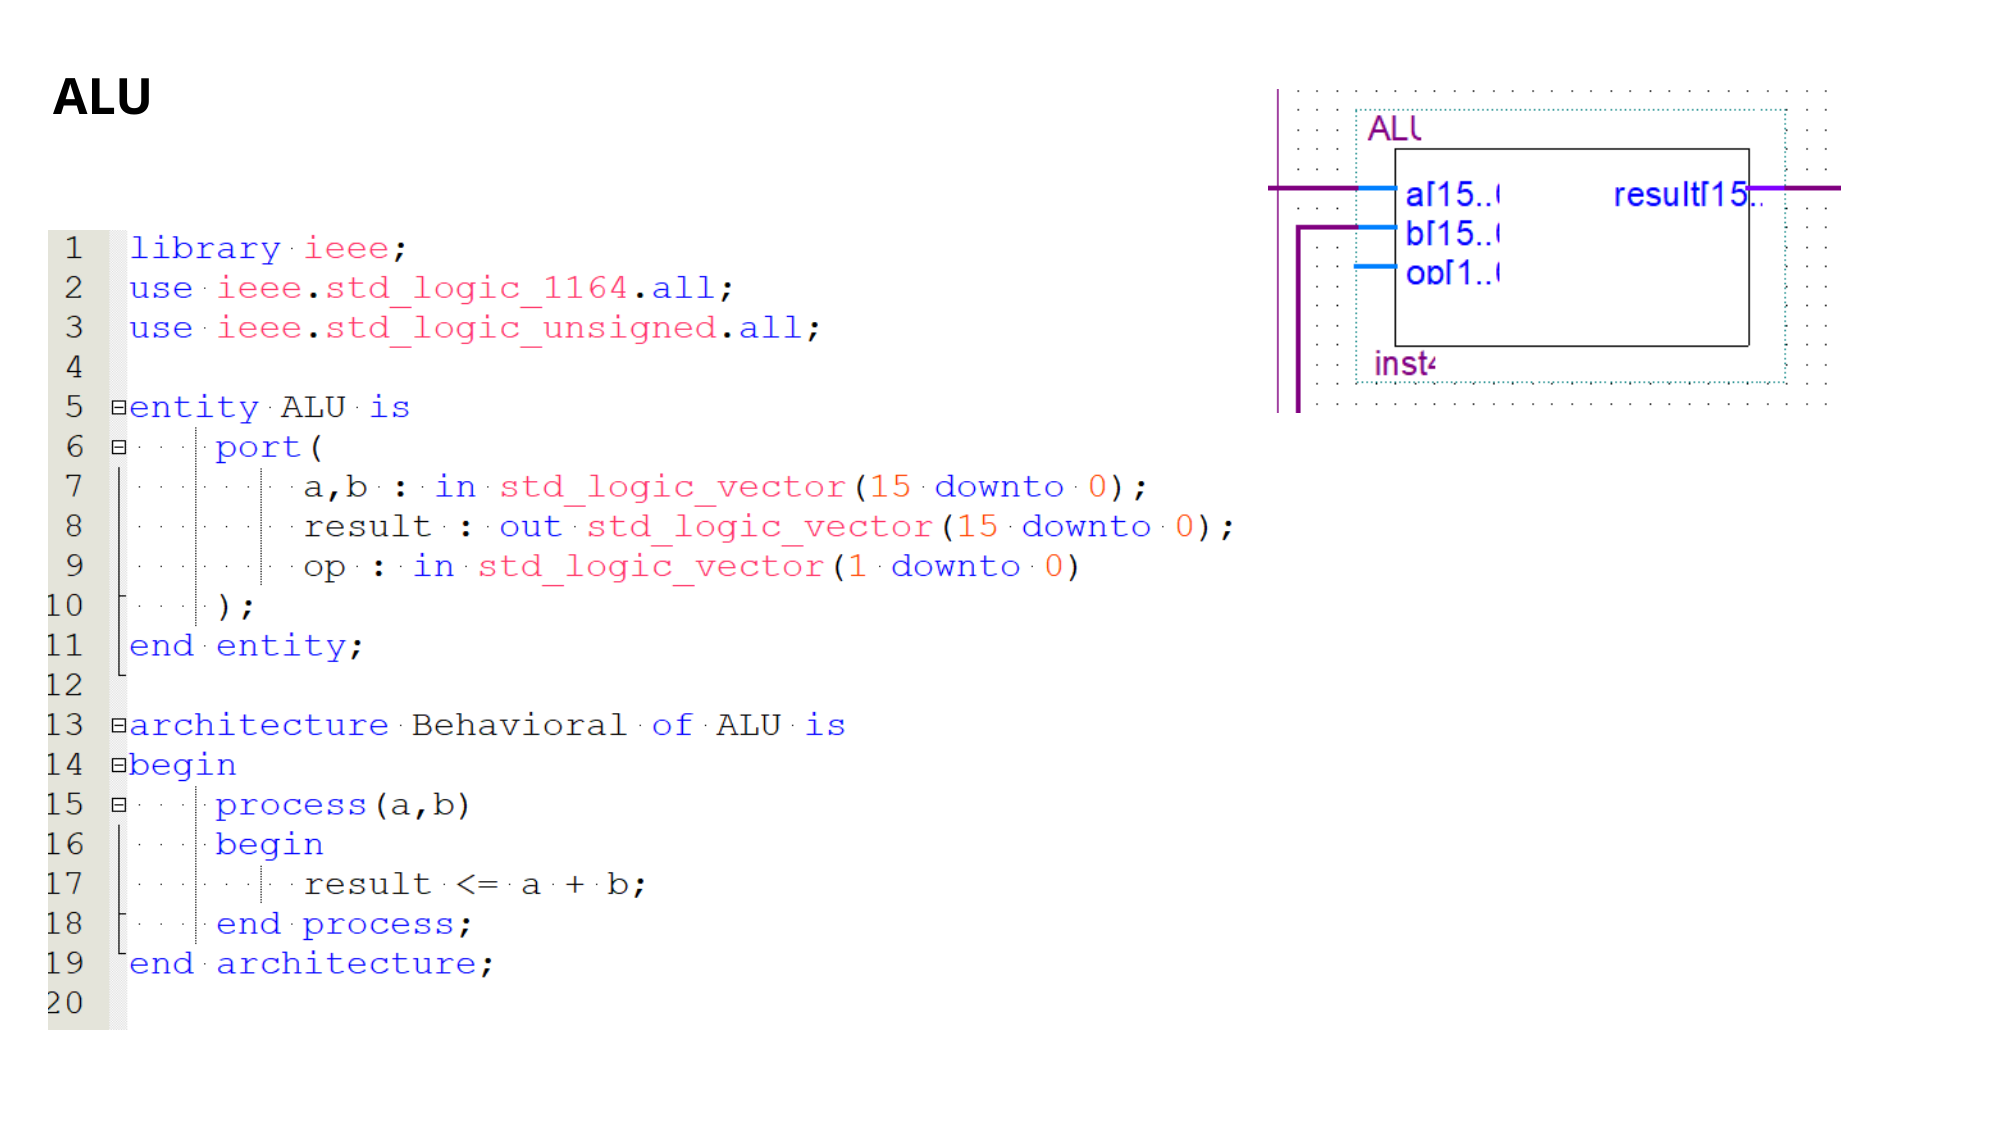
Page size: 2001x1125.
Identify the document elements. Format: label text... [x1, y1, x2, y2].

picture [48, 230, 1252, 1030]
text_box ALU [38, 56, 724, 132]
picture [1268, 89, 1841, 413]
